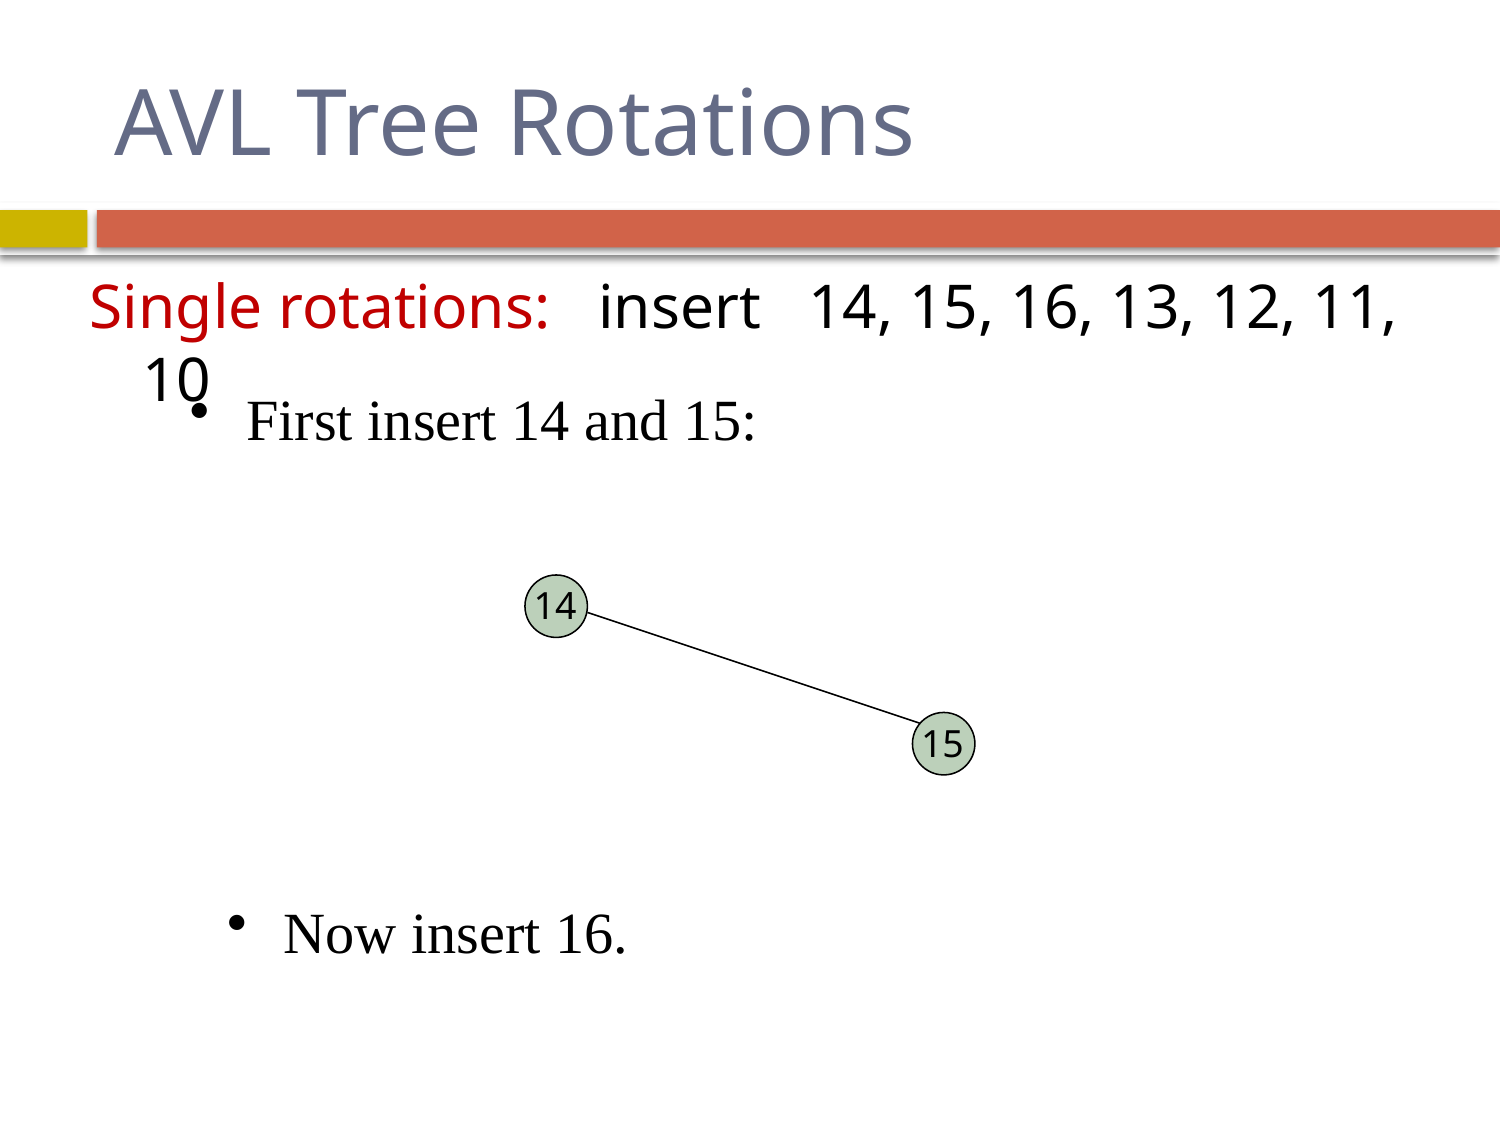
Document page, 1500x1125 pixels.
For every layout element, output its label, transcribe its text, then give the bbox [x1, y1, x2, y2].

text_box First insert 14 and 15: [174, 375, 775, 475]
text_box 14 [518, 574, 594, 635]
text_box 15 [906, 712, 982, 773]
list Single rotations: insert 14, 15, 16, 13, 12, 11, 10 [75, 260, 1475, 374]
text_box Now insert 16. [212, 887, 813, 988]
title AVL Tree Rotations [99, 24, 1375, 213]
